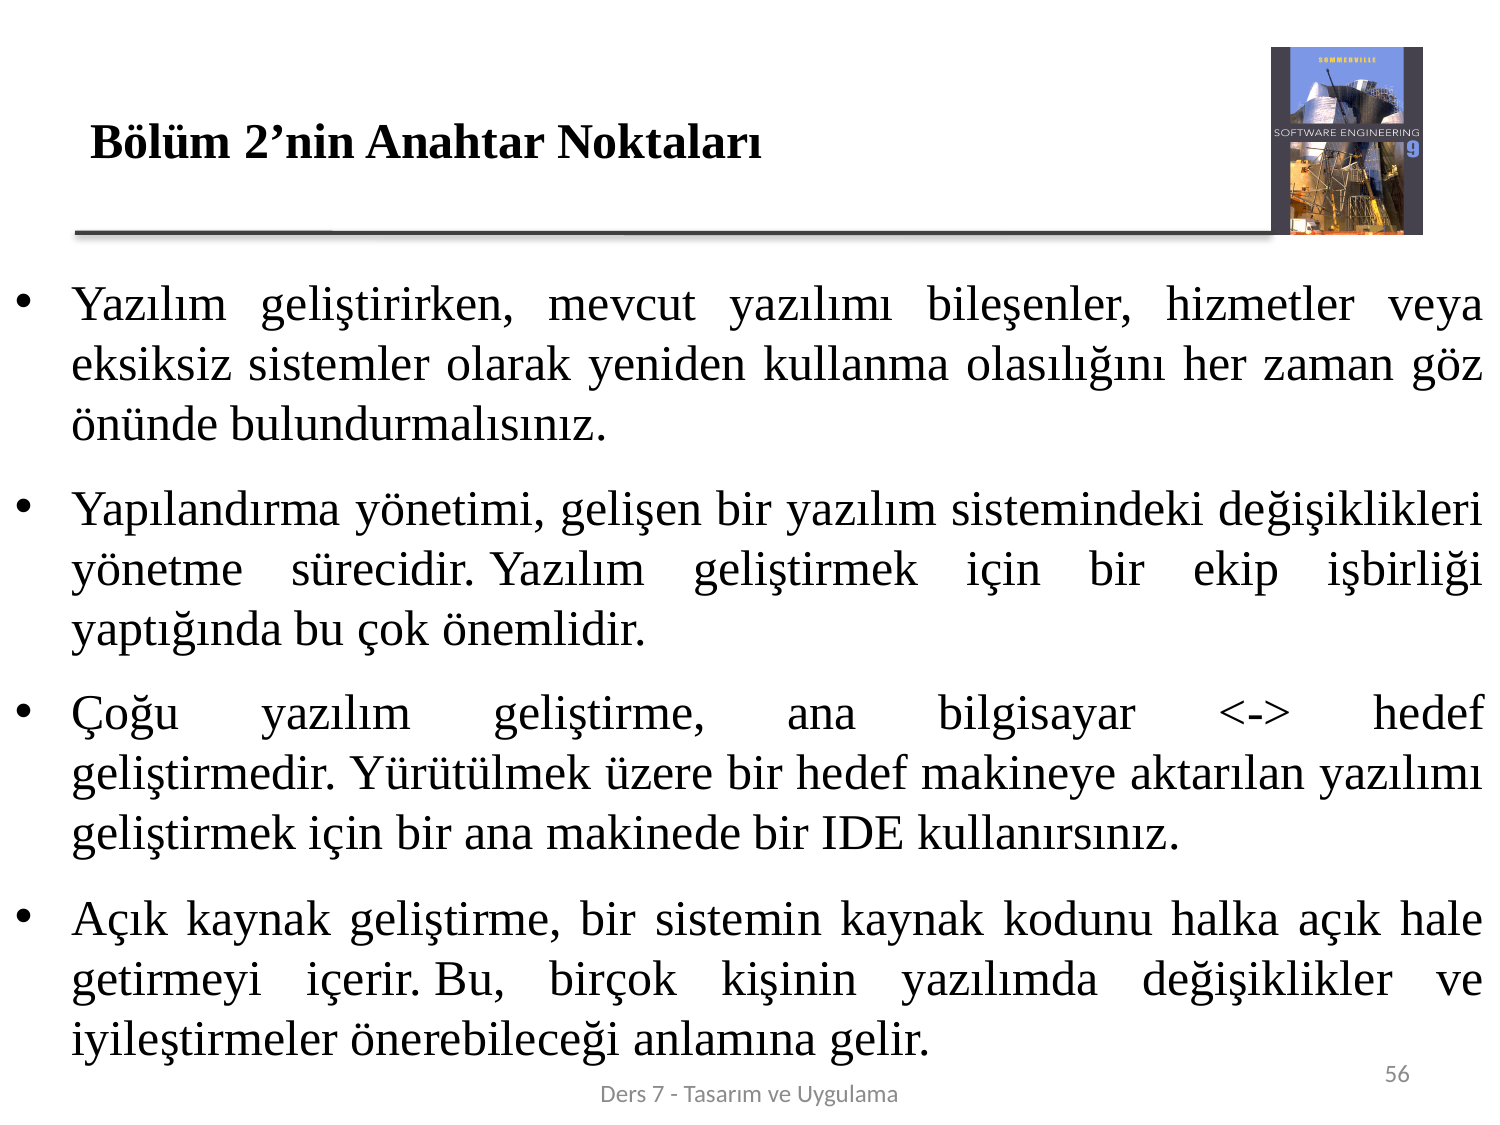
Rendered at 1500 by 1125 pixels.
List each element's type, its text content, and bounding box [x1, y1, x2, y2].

footer Ders 7 - Tasarım ve Uygulama [512, 1062, 988, 1123]
list Yazılım geliştirirken, mevcut yazılımı bileşenler, hizmetler veya eksiksiz sistemler olarak yeniden kullanma olasılığını her zaman göz önünde bulundurmalısınız. Yapılandırma yönetimi, gelişen bir yazılım sistemindeki değişiklikleri yönetme sürecidir. Yazılım geliştirmek için bir ekip işbirliği yaptığında bu çok önemlidir. Çoğu yazılım geliştirme, ana bilgisayar <-> hedef geliştirmedir. Yürütülmek üzere bir hedef makineye aktarılan yazılımı geliştirmek için bir ana makinede bir IDE kullanırsınız. Açık kaynak geliştirme, bir sistemin kaynak kodunu halka açık hale getirmeyi içerir. Bu, birçok kişinin yazılımda değişiklikler ve iyileştirmeler önerebileceği anlamına gelir. [0, 262, 1500, 1005]
slide_number 56 [1074, 1042, 1425, 1103]
title Bölüm 2’nin Anahtar Noktaları [74, 44, 1272, 233]
picture [1272, 47, 1423, 235]
